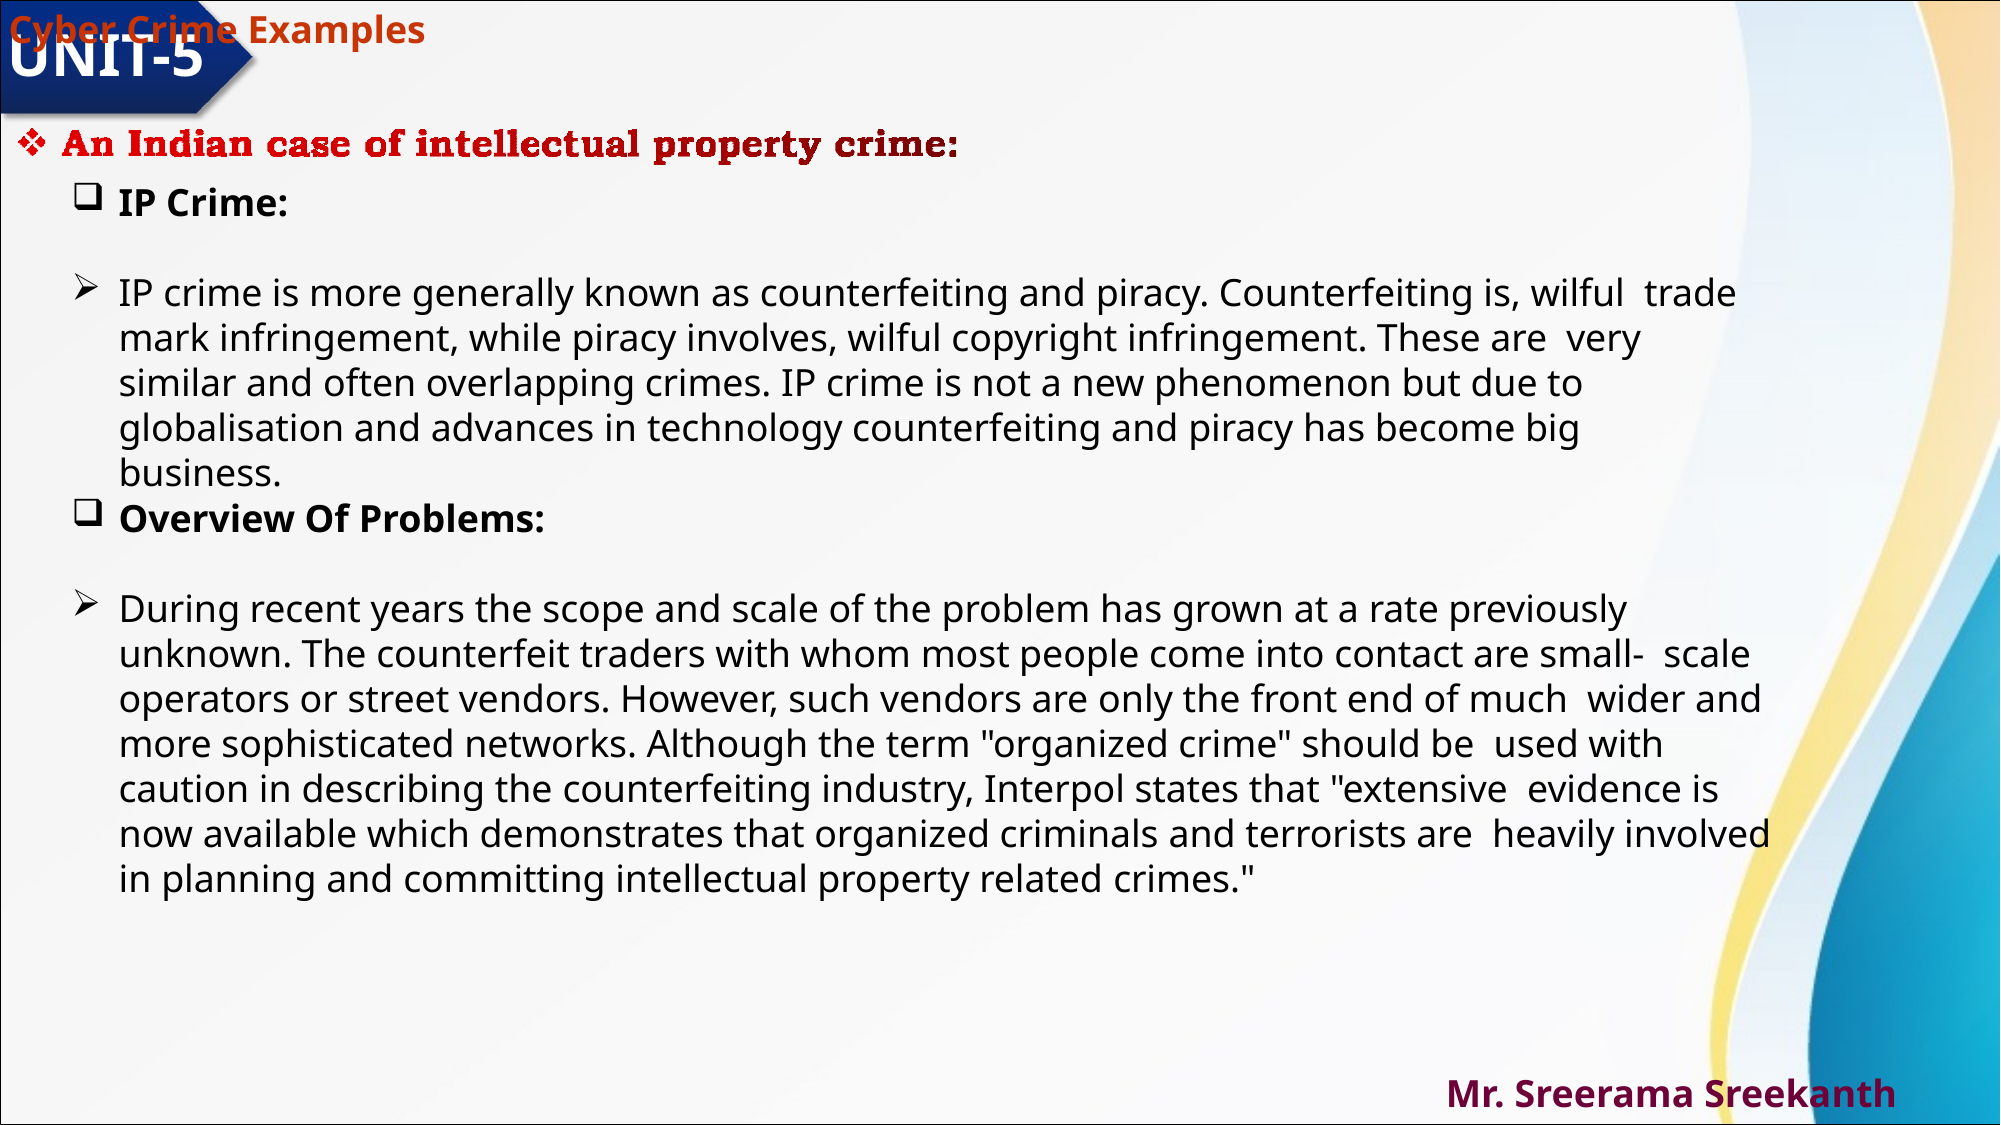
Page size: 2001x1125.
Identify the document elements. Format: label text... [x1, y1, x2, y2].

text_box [17, 128, 957, 165]
text_box [0, 0, 2000, 1125]
footer Mr. Sreerama Sreekanth [1443, 1070, 1975, 1125]
